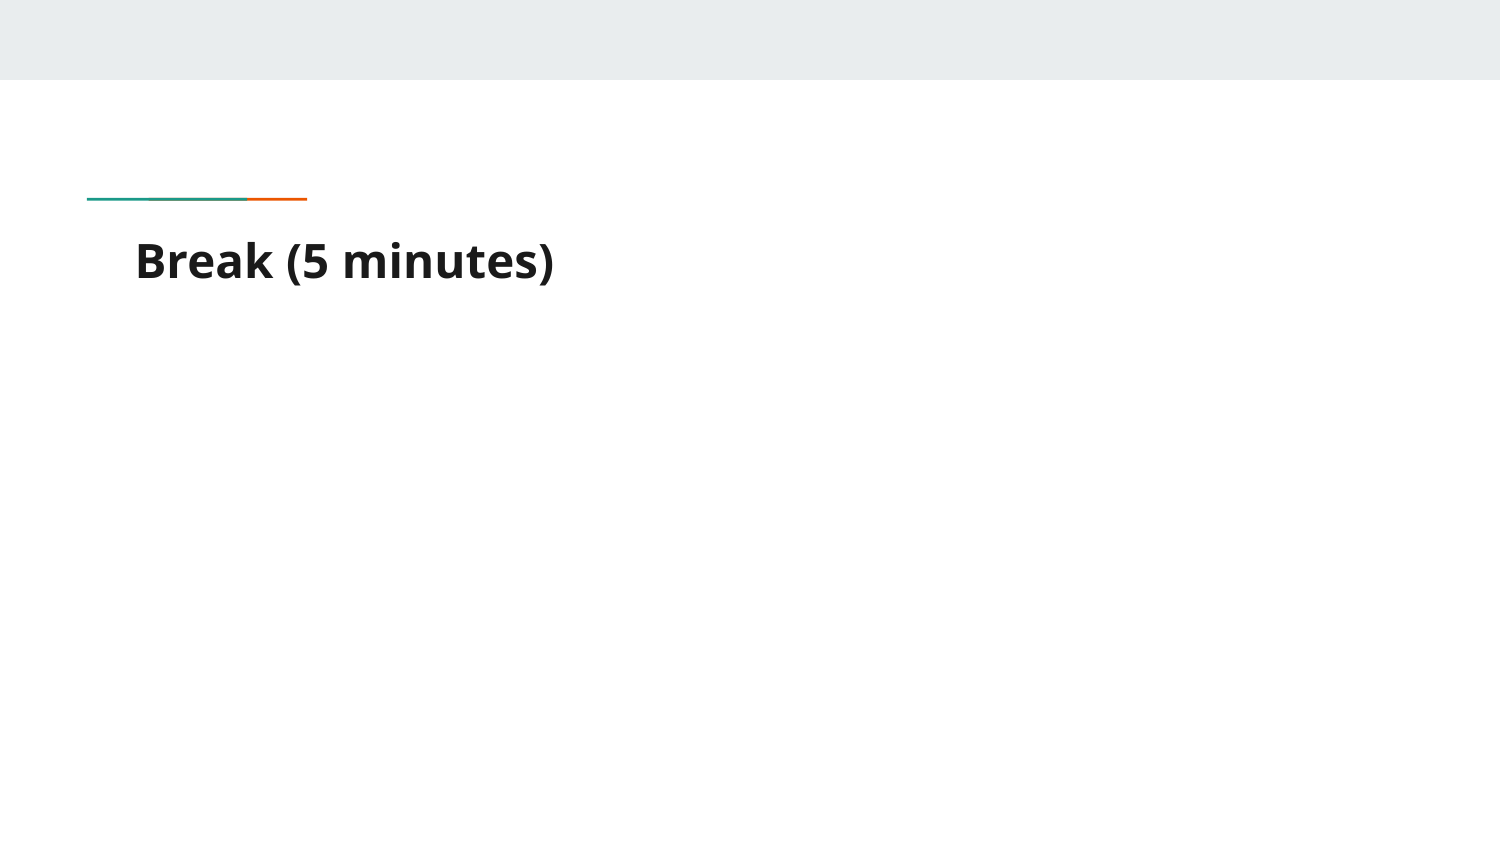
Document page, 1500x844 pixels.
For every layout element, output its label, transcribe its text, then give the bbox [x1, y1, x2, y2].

title Break (5 minutes) [119, 216, 1381, 305]
